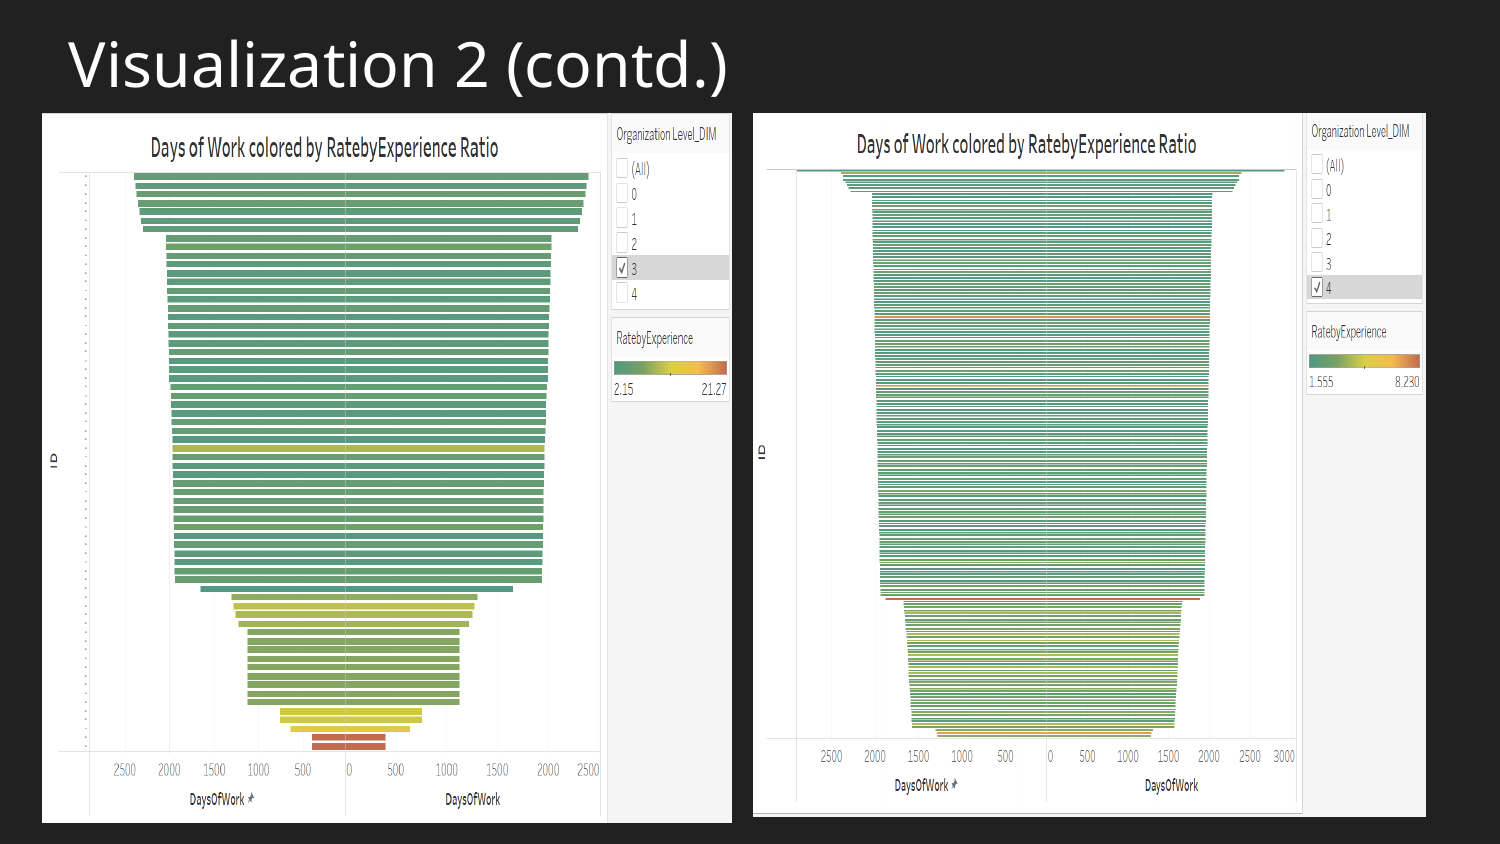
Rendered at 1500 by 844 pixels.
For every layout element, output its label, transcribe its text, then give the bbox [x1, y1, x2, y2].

text_box Visualization 2 (contd.) [53, 9, 768, 98]
picture [42, 113, 732, 823]
picture [752, 113, 1426, 818]
